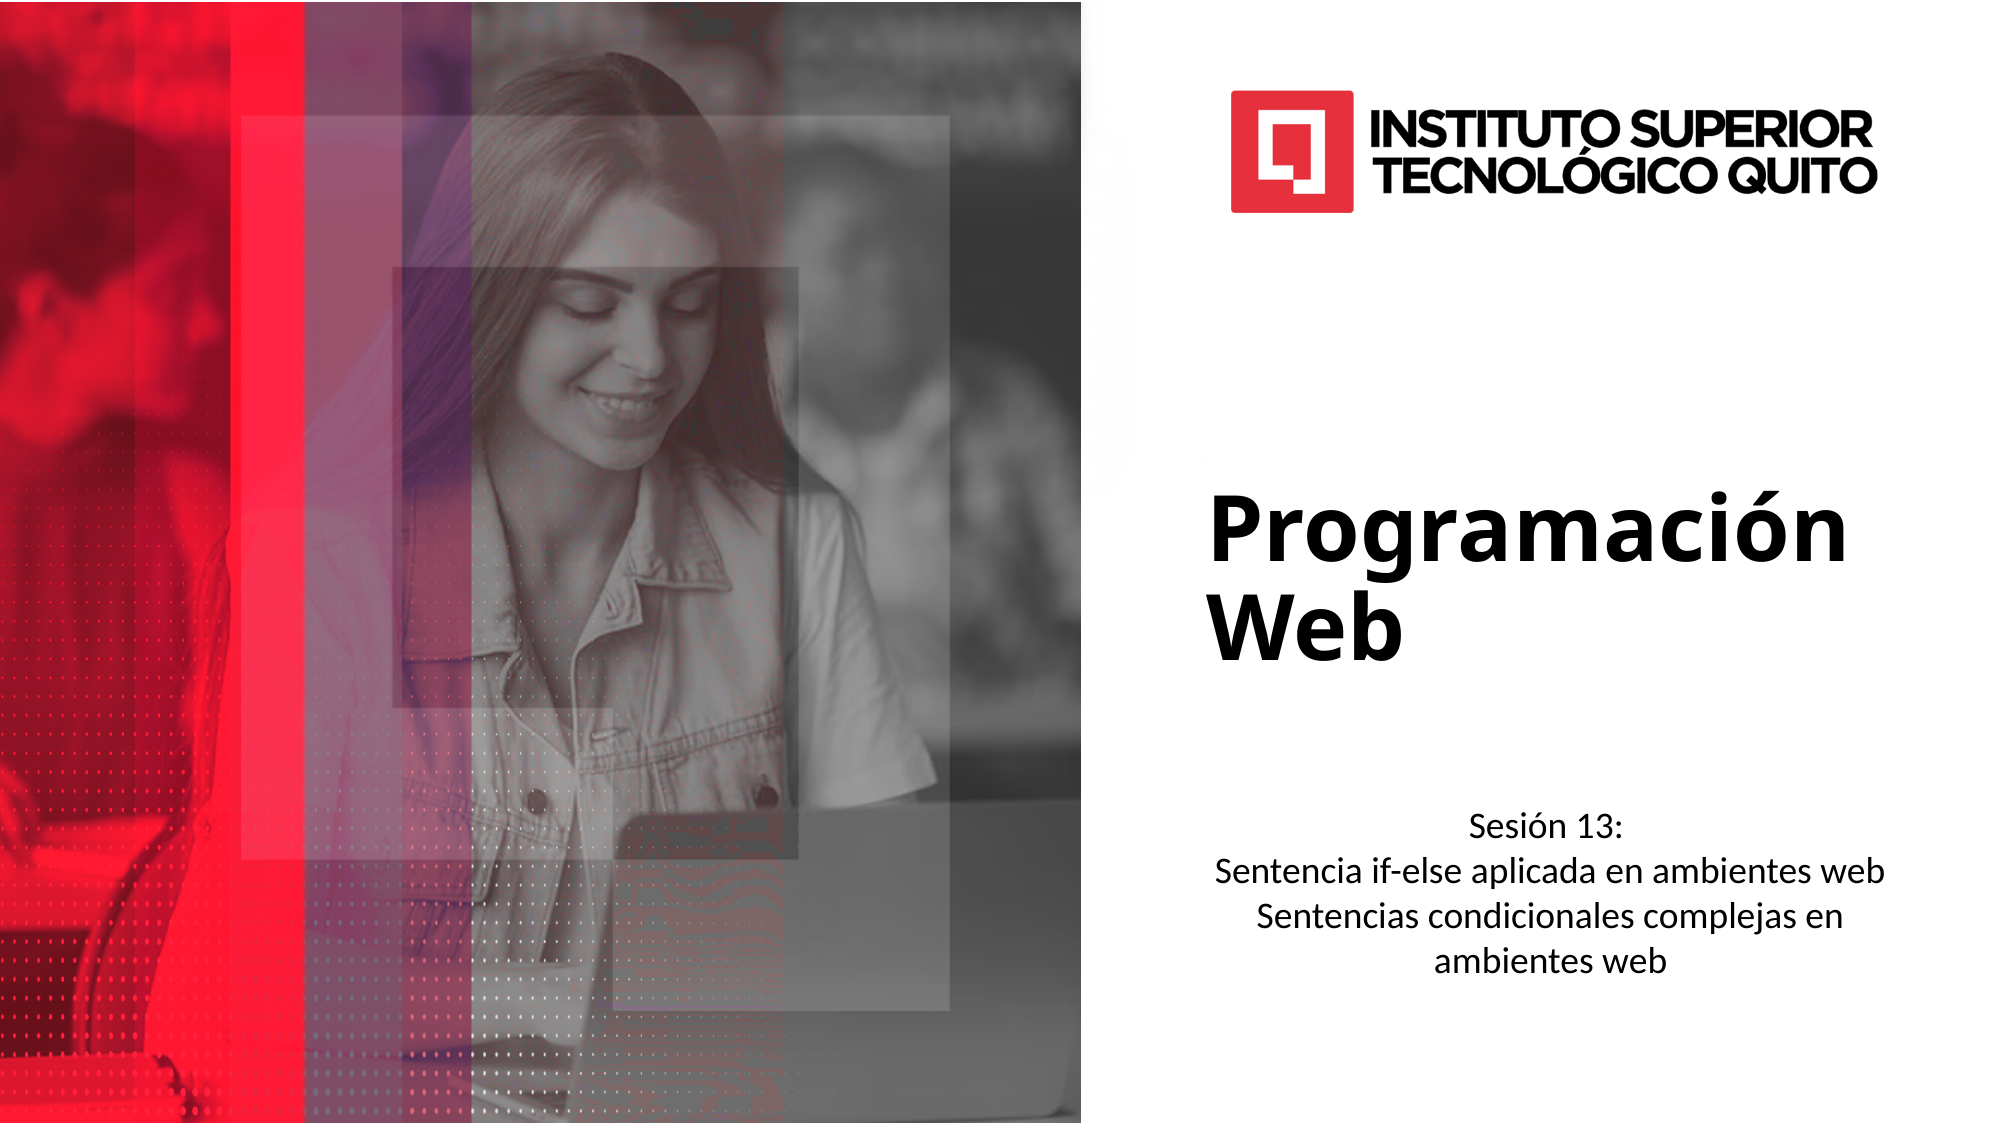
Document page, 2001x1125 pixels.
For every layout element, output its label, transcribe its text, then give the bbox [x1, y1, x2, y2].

picture [0, 2, 2000, 1123]
text_box Sesión 13: Sentencia if-else aplicada en ambientes web Sentencias condicionales complejas en ambientes web [1165, 793, 1936, 1034]
title Programación Web [1191, 464, 1916, 698]
